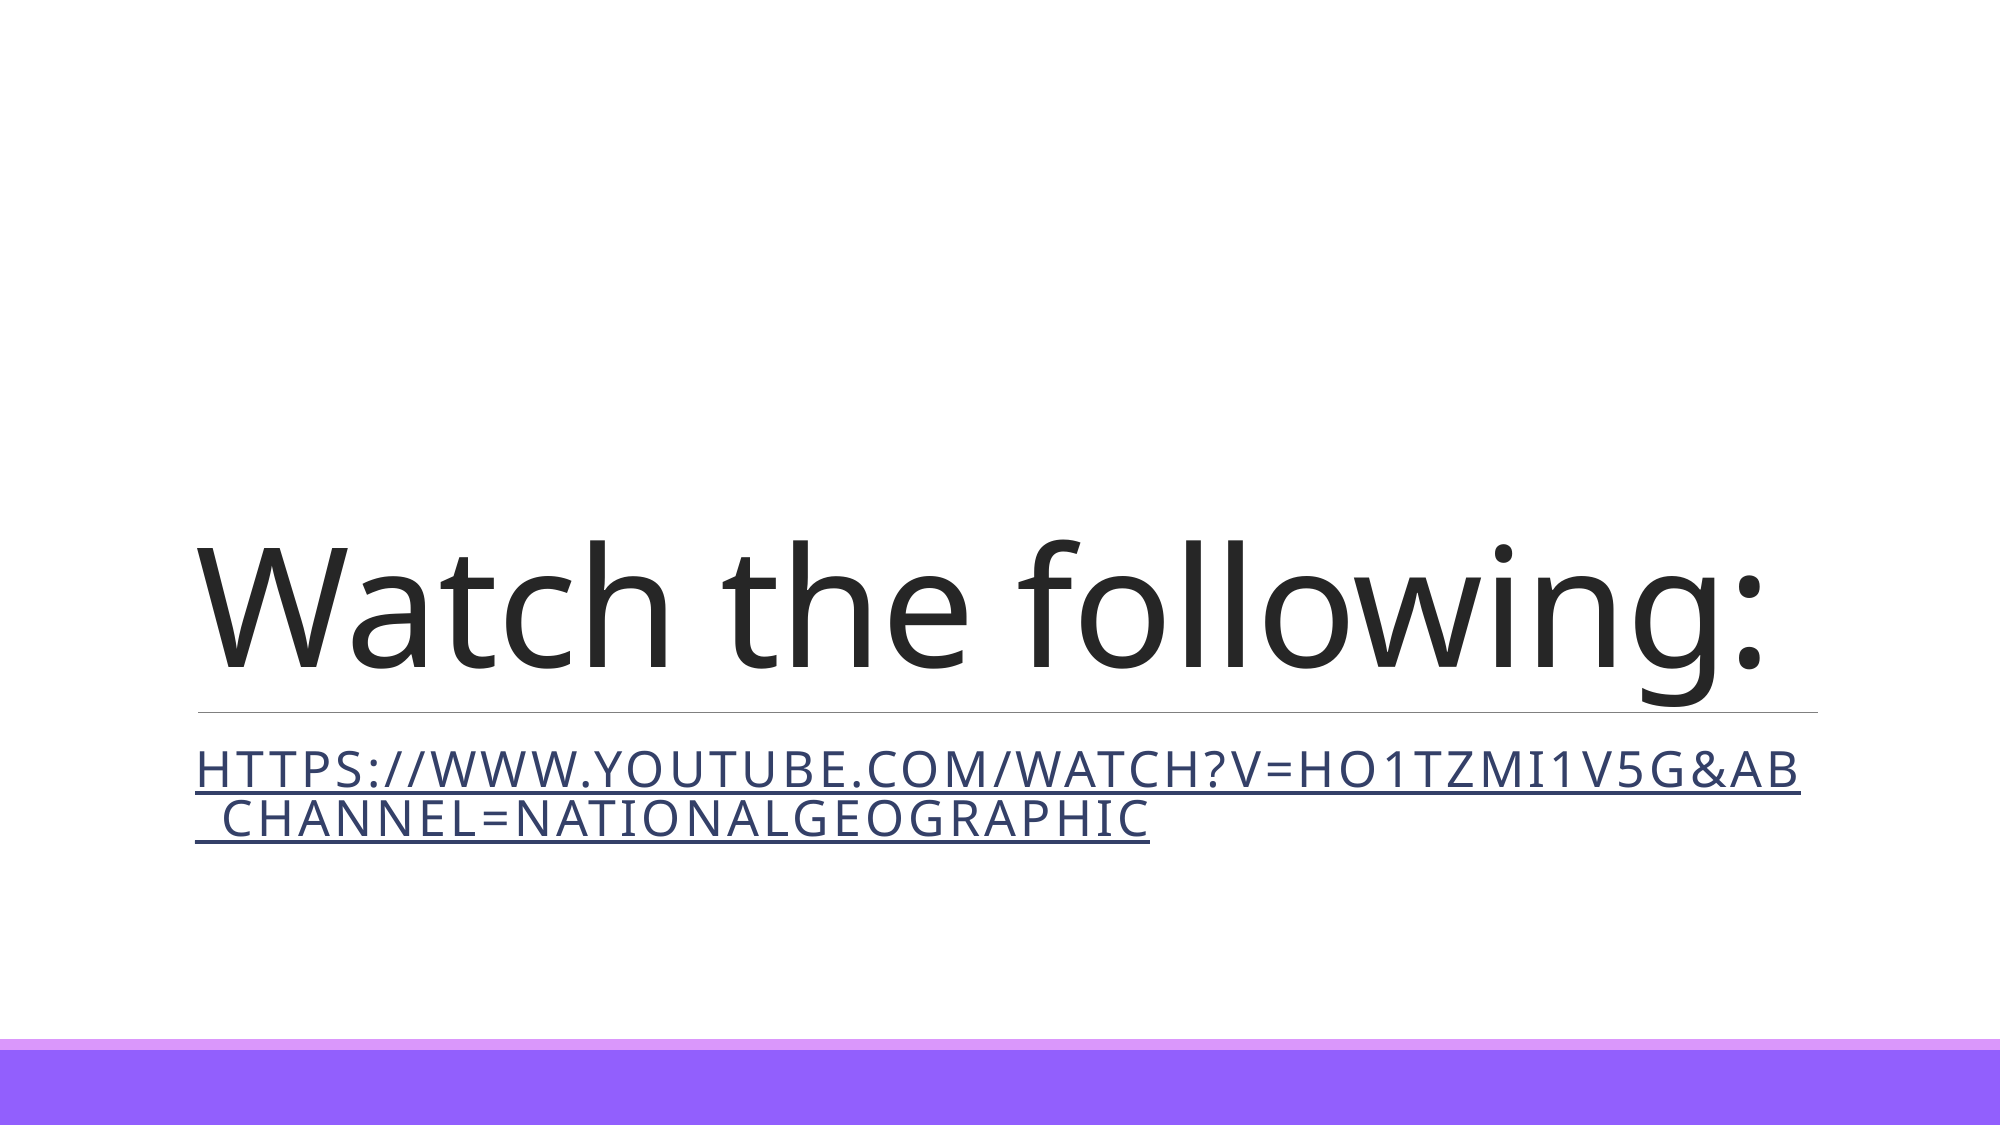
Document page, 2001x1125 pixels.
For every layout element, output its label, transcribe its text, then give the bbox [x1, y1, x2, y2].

subtitle https://www.youtube.com/watch?v=hO1tzmi1V5g&ab_channel=NationalGeographic [180, 730, 1831, 919]
title Watch the following: [180, 124, 1830, 710]
